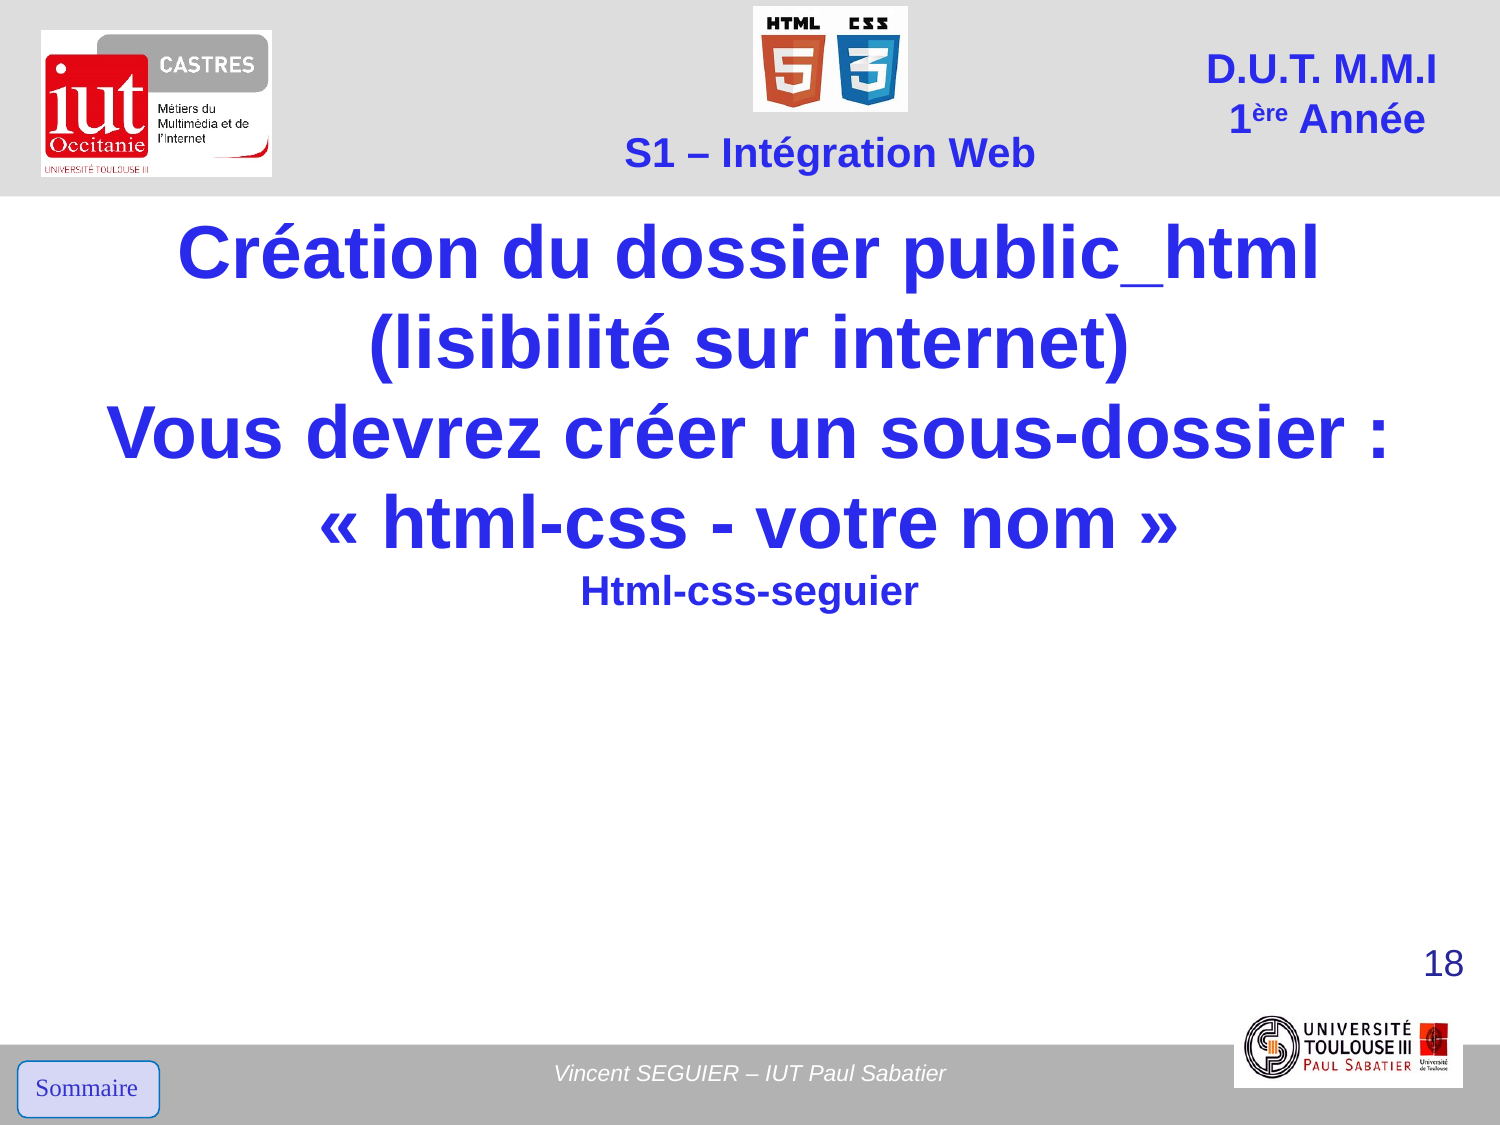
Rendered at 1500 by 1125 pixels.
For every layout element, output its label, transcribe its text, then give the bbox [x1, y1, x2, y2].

text_box Vincent SEGUIER – IUT Paul Sabatier [512, 1042, 988, 1103]
picture [753, 6, 908, 112]
text_box 18 [1316, 884, 1500, 1039]
text_box Création du dossier public_html (lisibilité sur internet) Vous devrez créer un sous-dossier : « html-css - votre nom » Html-css-seguier [0, 196, 1500, 762]
picture [41, 30, 272, 177]
picture [1234, 1003, 1463, 1088]
